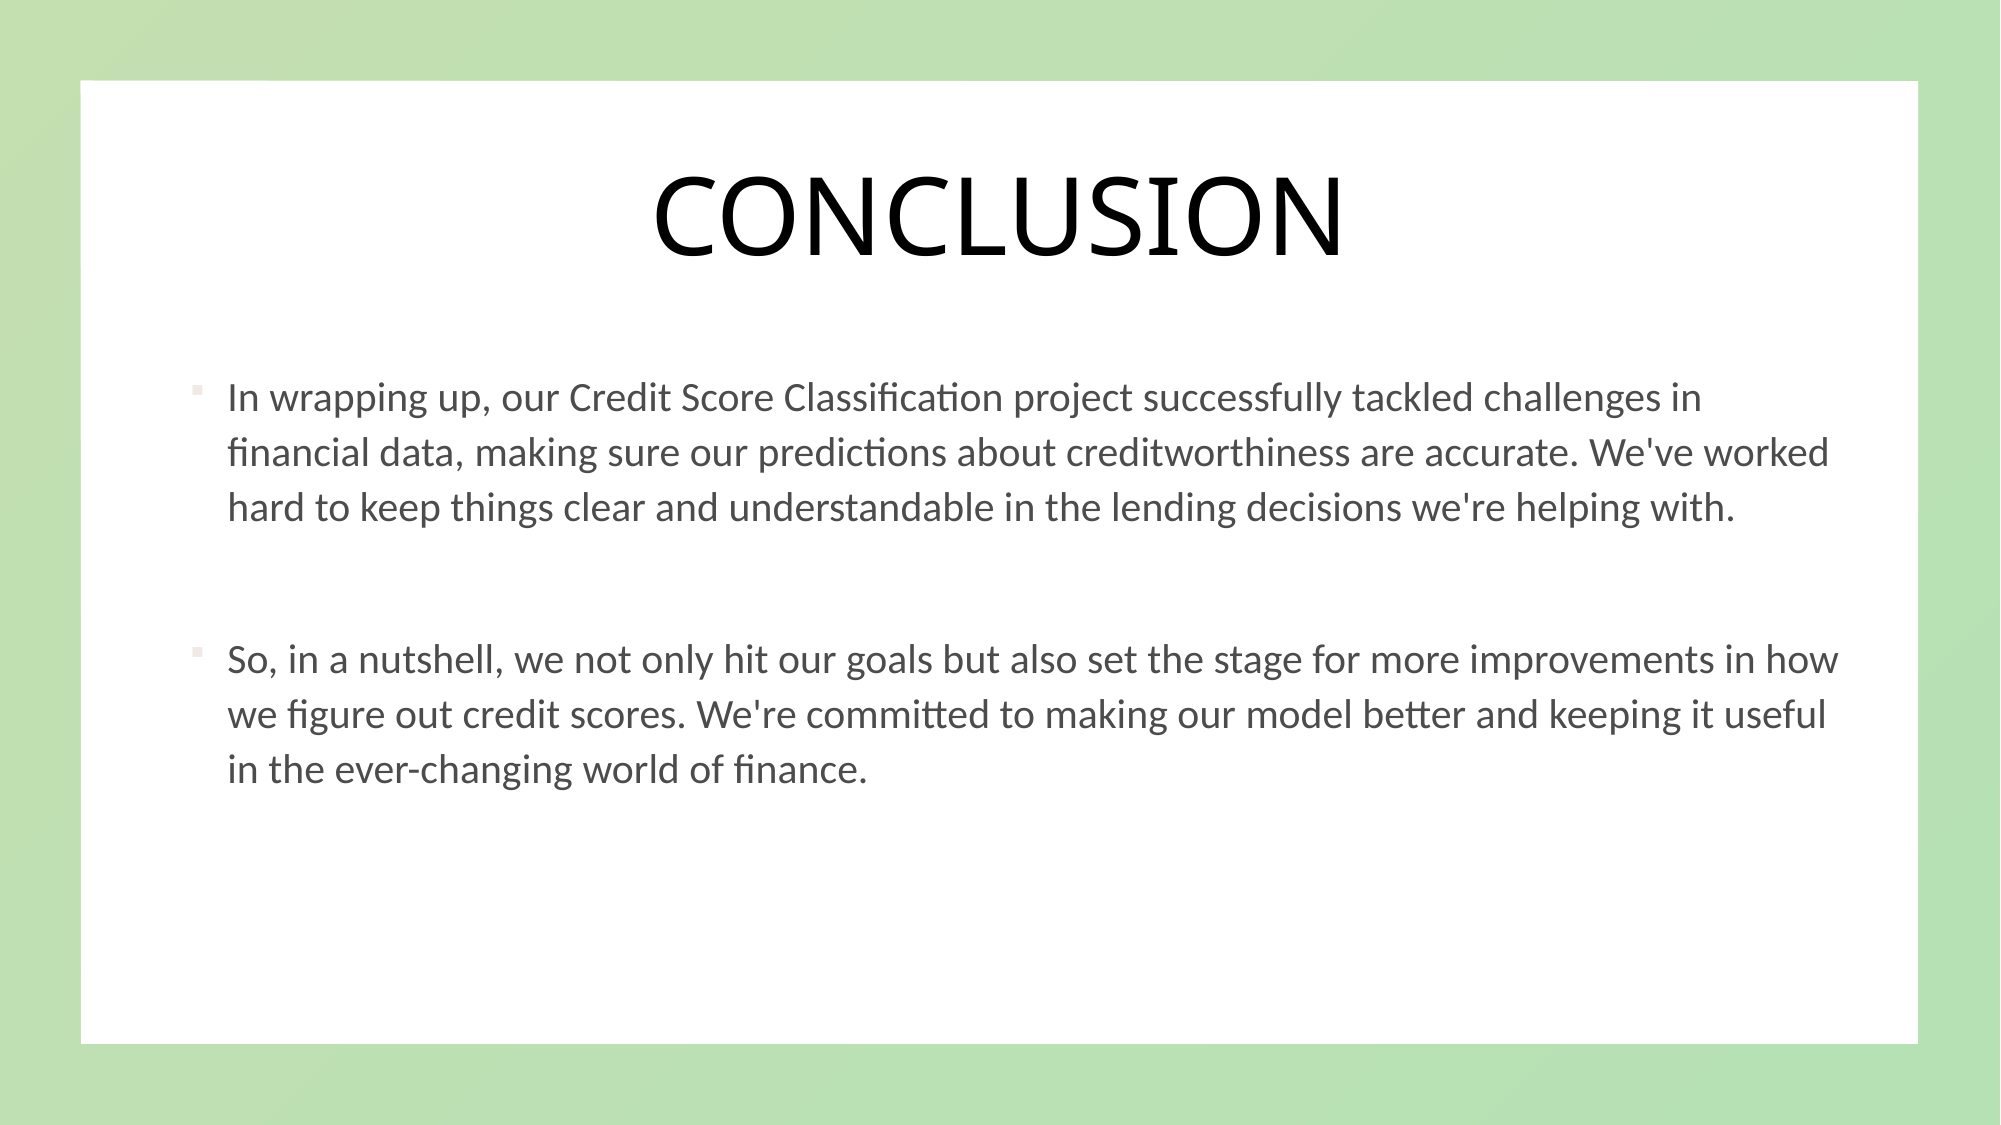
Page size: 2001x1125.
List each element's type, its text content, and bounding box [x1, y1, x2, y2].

list In wrapping up, our Credit Score Classification project successfully tackled challenges in financial data, making sure our predictions about creditworthiness are accurate. We've worked hard to keep things clear and understandable in the lending decisions we're helping with. So, in a nutshell, we not only hit our goals but also set the stage for more improvements in how we figure out credit scores. We're committed to making our model better and keeping it useful in the ever-changing world of finance. [137, 357, 1863, 1014]
title CONCLUSION [137, 111, 1863, 330]
